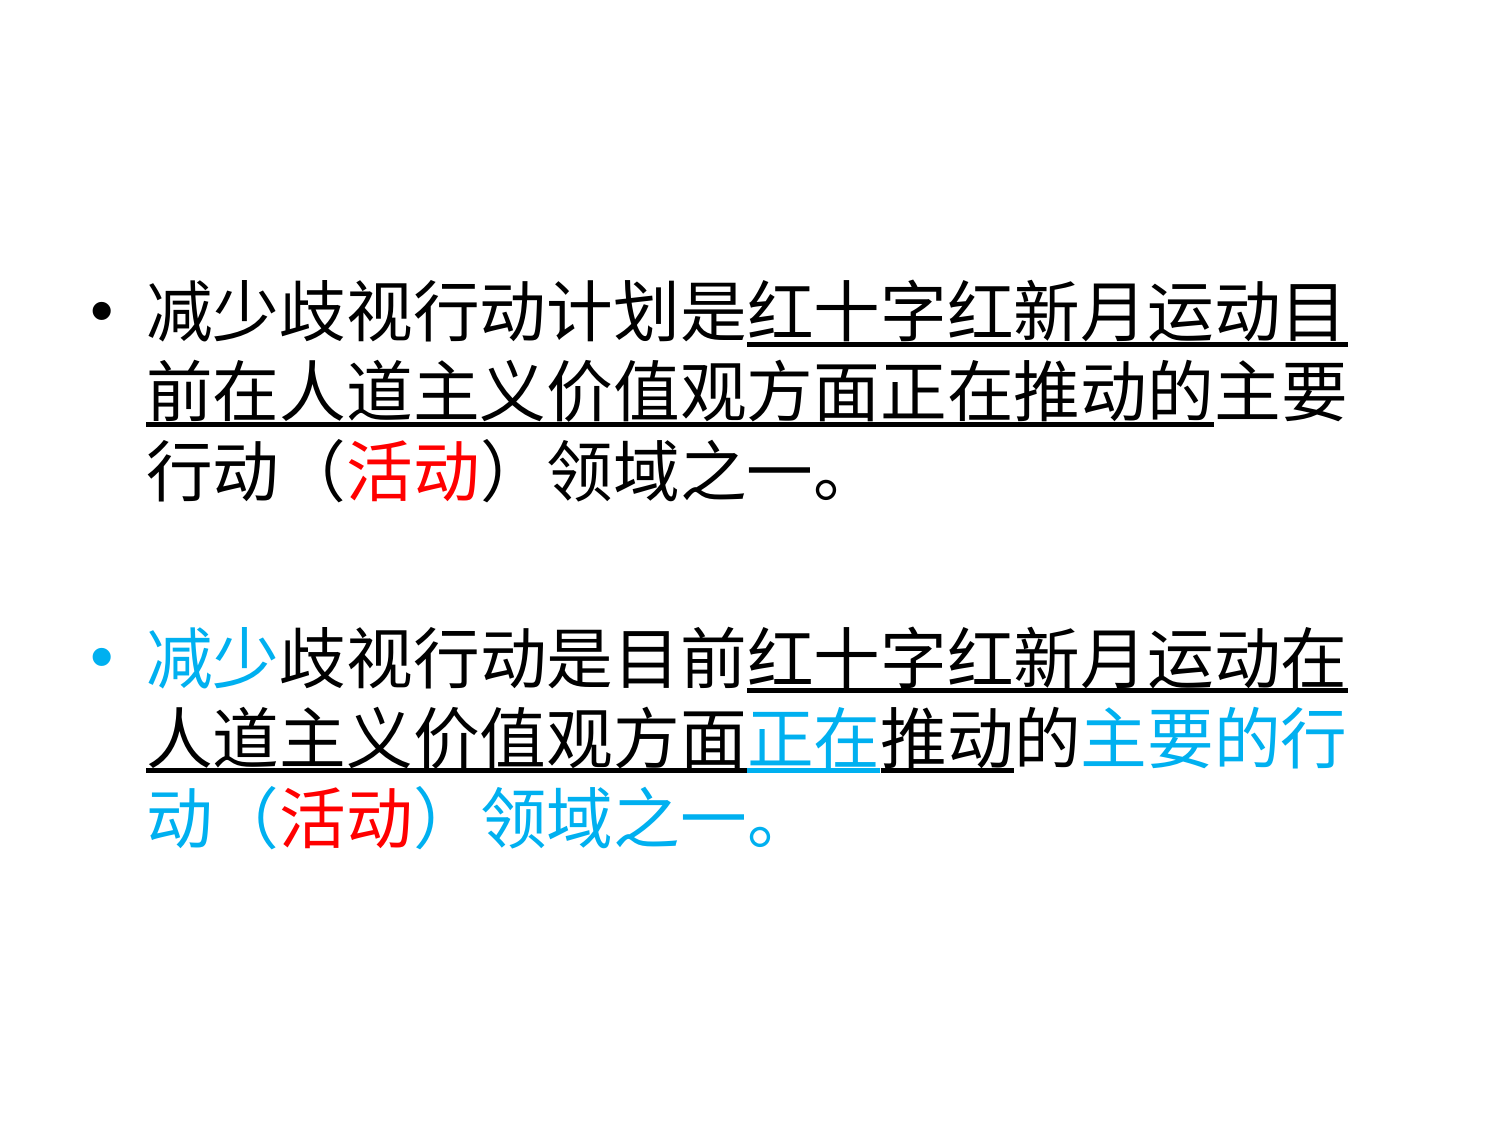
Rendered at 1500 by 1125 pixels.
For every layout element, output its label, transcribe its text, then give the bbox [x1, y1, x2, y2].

list 减少歧视行动计划是红十字红新月运动目前在人道主义价值观方面正在推动的主要行动（活动）领域之一。 减少歧视行动是目前红十字红新月运动在人道主义价值观方面正在推动的主要的行动（活动）领域之一。 [75, 262, 1425, 1005]
